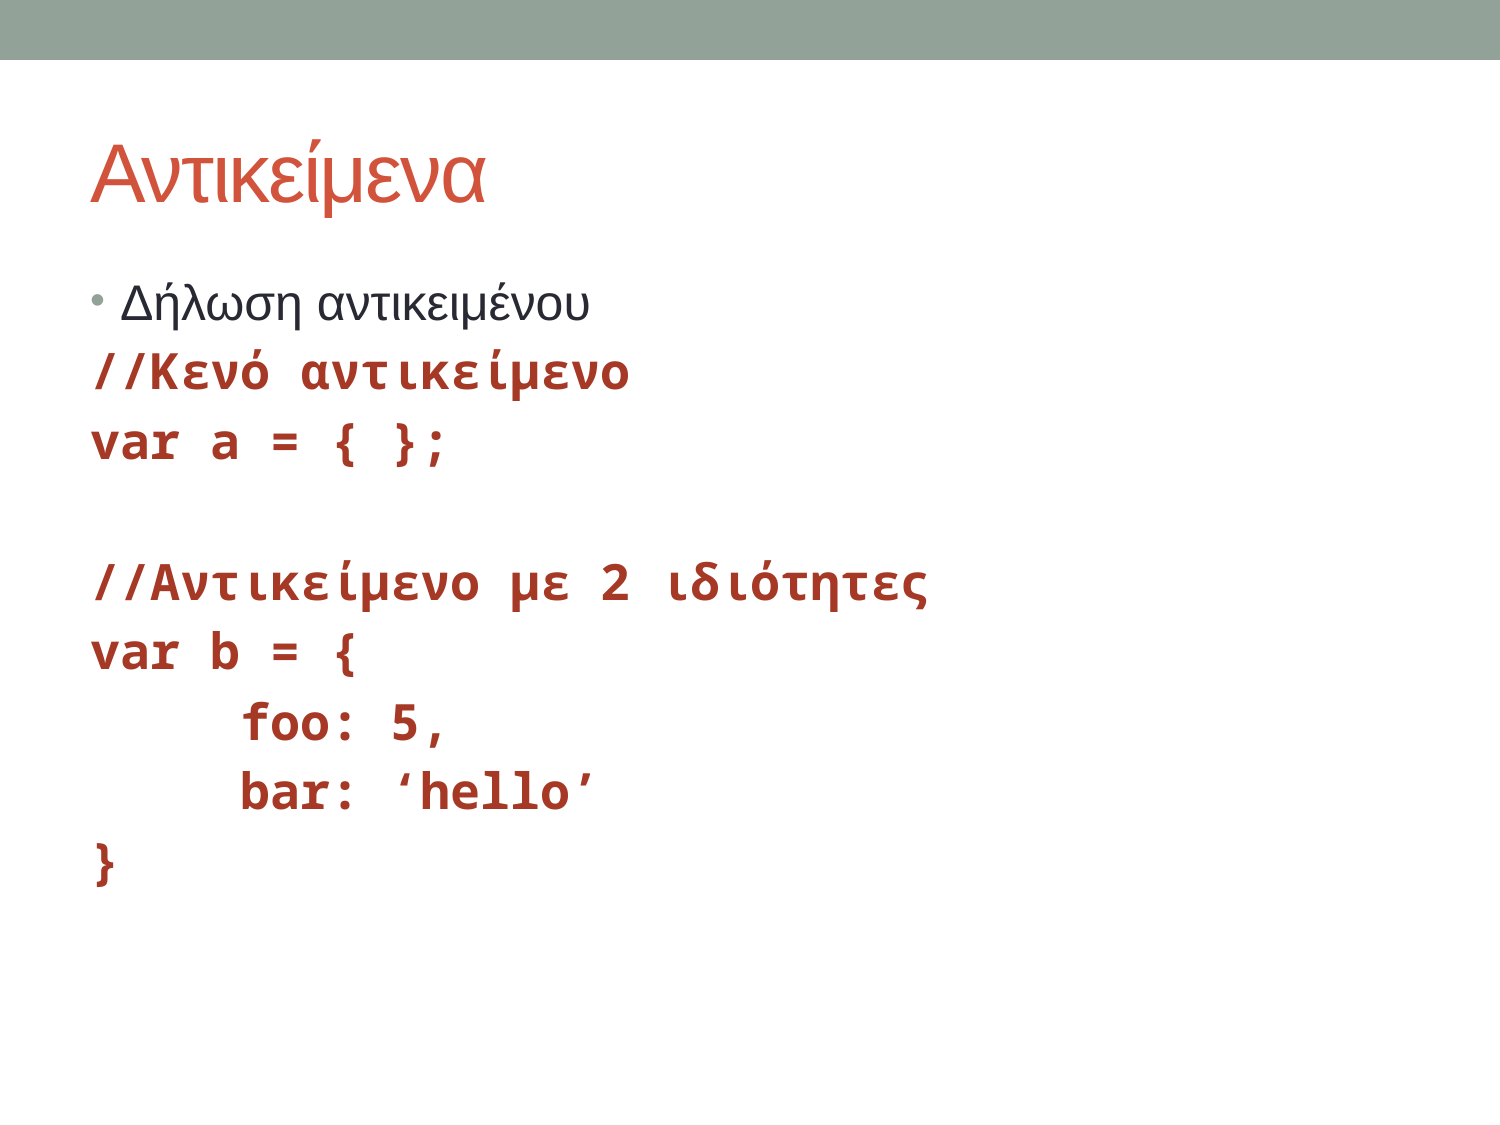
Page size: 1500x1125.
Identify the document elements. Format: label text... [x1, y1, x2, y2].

title Αντικείμενα [75, 87, 1425, 250]
list Δήλωση αντικειμένου //Κενό αντικείμενο var a = { }; //Αντικείμενο με 2 ιδιότητες var b = { foo: 5, bar: ‘hello’ } [75, 262, 1425, 1063]
